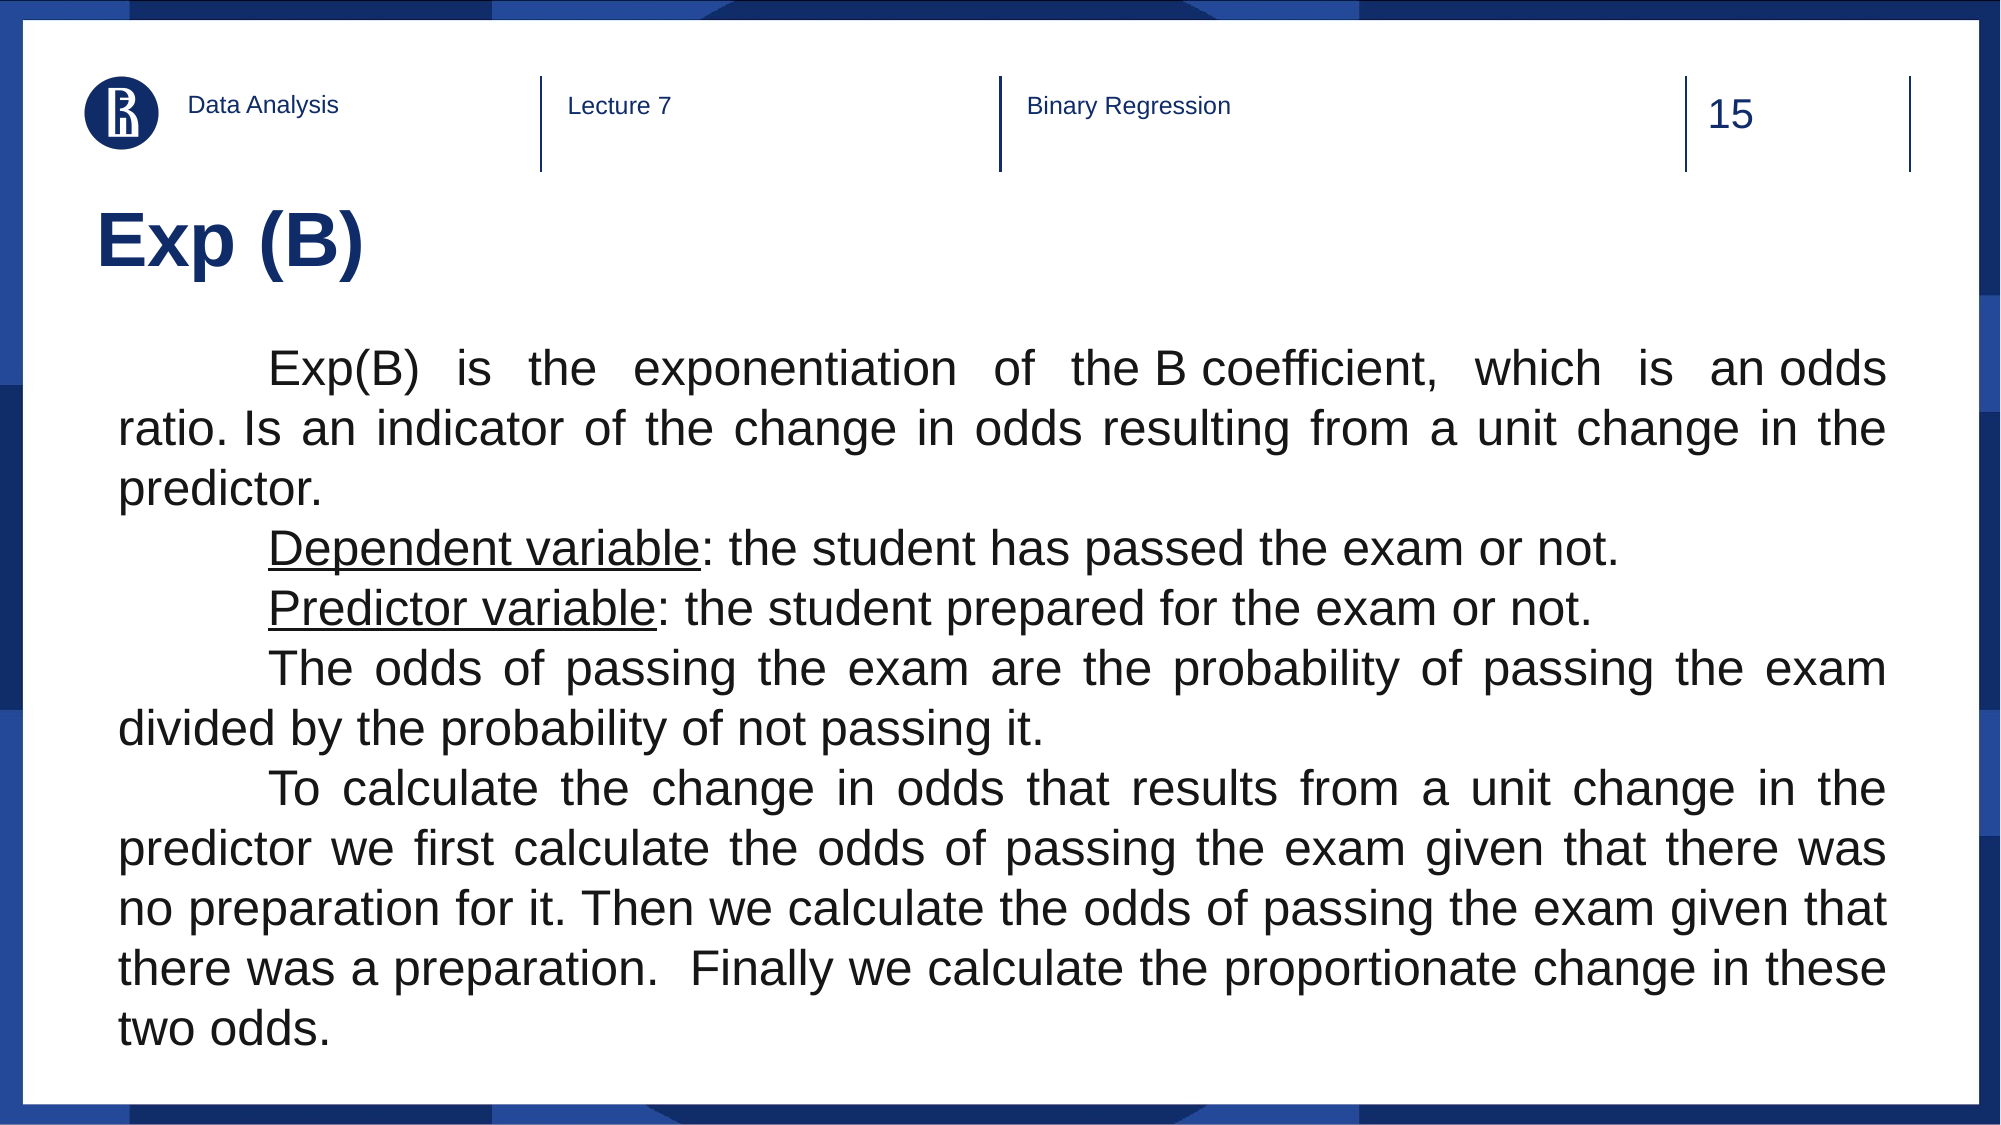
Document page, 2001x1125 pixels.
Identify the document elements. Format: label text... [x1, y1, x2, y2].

list Data Analysis [187, 88, 520, 157]
list Binary Regression [1026, 90, 1367, 157]
list Exp(B) is the exponentiation of the B coefficient, which is an odds ratio. Is an indicator of the change in odds resulting from a unit change in the predictor. Dependent variable: the student has passed the exam or not. Predictor variable: the student prepared for the exam or not. The odds of passing the exam are the probability of passing the exam divided by the probability of not passing it. To calculate the change in odds that results from a unit change in the predictor we first calculate the odds of passing the exam given that there was no preparation for it. Then we calculate the odds of passing the exam given that there was a preparation. Finally we calculate the proportionate change in these two odds. [117, 335, 1889, 967]
title Ехр (В) [96, 189, 1911, 317]
picture [0, 0, 2001, 1125]
list Lecture 7 [567, 90, 907, 157]
